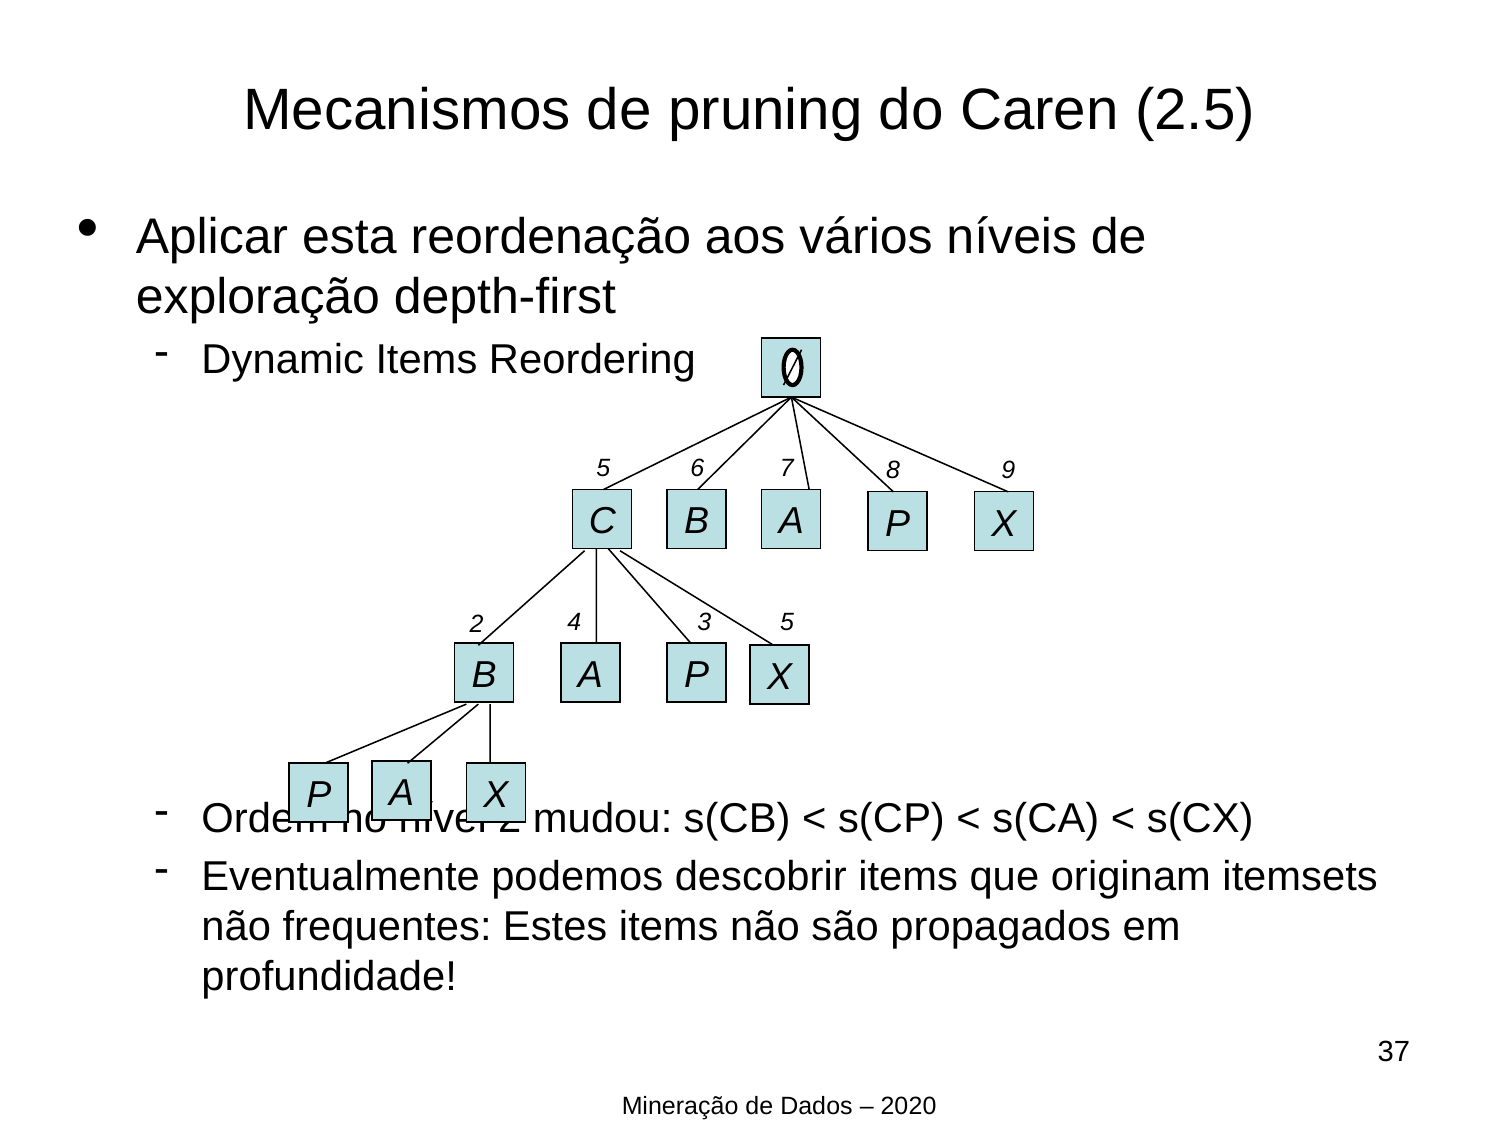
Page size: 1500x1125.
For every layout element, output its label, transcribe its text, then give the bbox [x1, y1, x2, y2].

text_box <number> [1074, 1024, 1425, 1103]
text_box X [974, 491, 1034, 551]
text_box P [667, 642, 727, 702]
text_box [761, 337, 821, 397]
text_box A [560, 642, 620, 702]
text_box C [572, 489, 632, 549]
text_box 5 [581, 444, 626, 489]
text_box A [372, 761, 432, 821]
text_box [781, 347, 799, 380]
text_box 7 [765, 444, 808, 489]
text_box X [749, 645, 809, 704]
text_box B [667, 489, 727, 549]
text_box 9 [986, 446, 1031, 492]
text_box 4 [552, 597, 597, 643]
text_box 6 [675, 444, 720, 489]
text_box [603, 396, 790, 491]
text_box B [454, 642, 514, 702]
text_box X [466, 763, 526, 823]
text_box Mecanismos de pruning do Caren (2.5) [75, 18, 1425, 194]
text_box [791, 396, 1009, 493]
text_box [697, 396, 791, 491]
text_box Mineração de Dados – 2020 [360, 1082, 1199, 1117]
text_box [792, 399, 894, 493]
text_box [786, 354, 804, 388]
text_box [782, 349, 803, 386]
text_box 8 [871, 446, 916, 492]
text_box P [867, 491, 927, 551]
text_box A [761, 489, 821, 549]
text_box 5 [765, 597, 809, 643]
text_box [790, 398, 810, 490]
text_box 7 [802, 444, 809, 479]
text_box 3 [682, 597, 727, 643]
text_box P [289, 763, 349, 823]
text_box 2 [454, 600, 499, 645]
text_box Aplicar esta reordenação aos vários níveis de exploração depth-first Dynamic Items Reordering Ordem no nível 2 mudou: s(CB) < s(CP) < s(CA) < s(CX) Eventualmente podemos descobrir items que originam itemsets não frequentes: Estes items não são propagados em profundidade! [64, 196, 1415, 1059]
